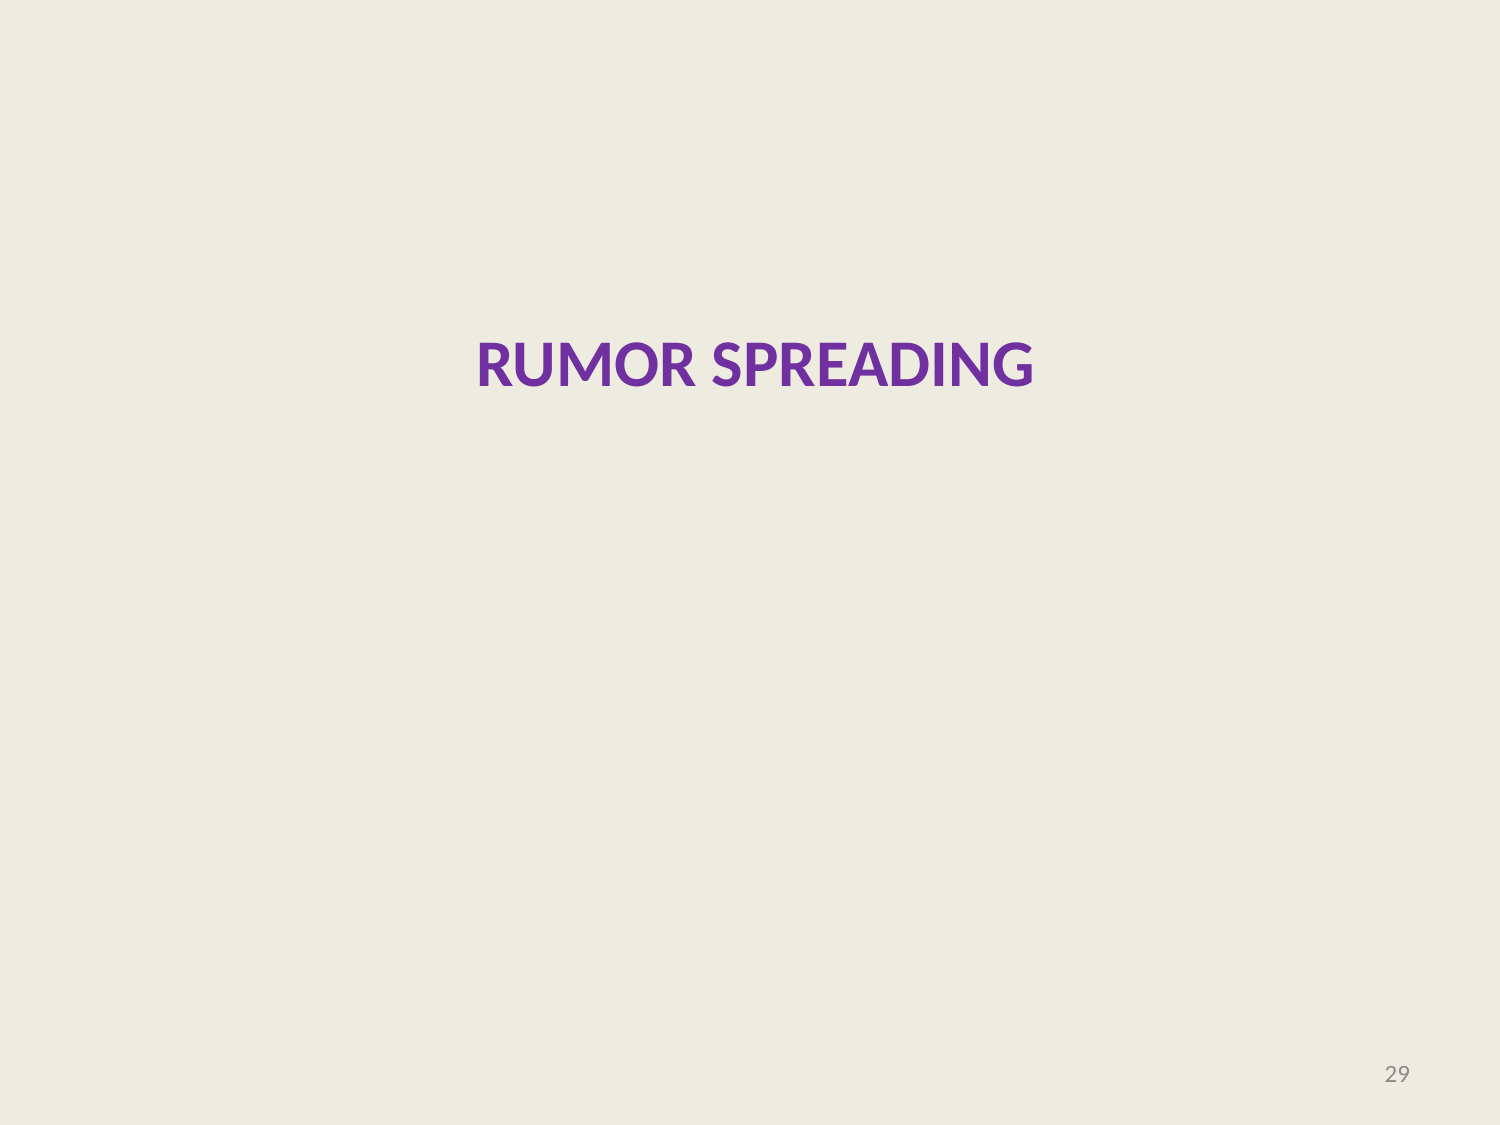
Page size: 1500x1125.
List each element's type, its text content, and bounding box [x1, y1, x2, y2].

slide_number 29 [1074, 1042, 1425, 1103]
title Rumor spreading [118, 312, 1394, 536]
